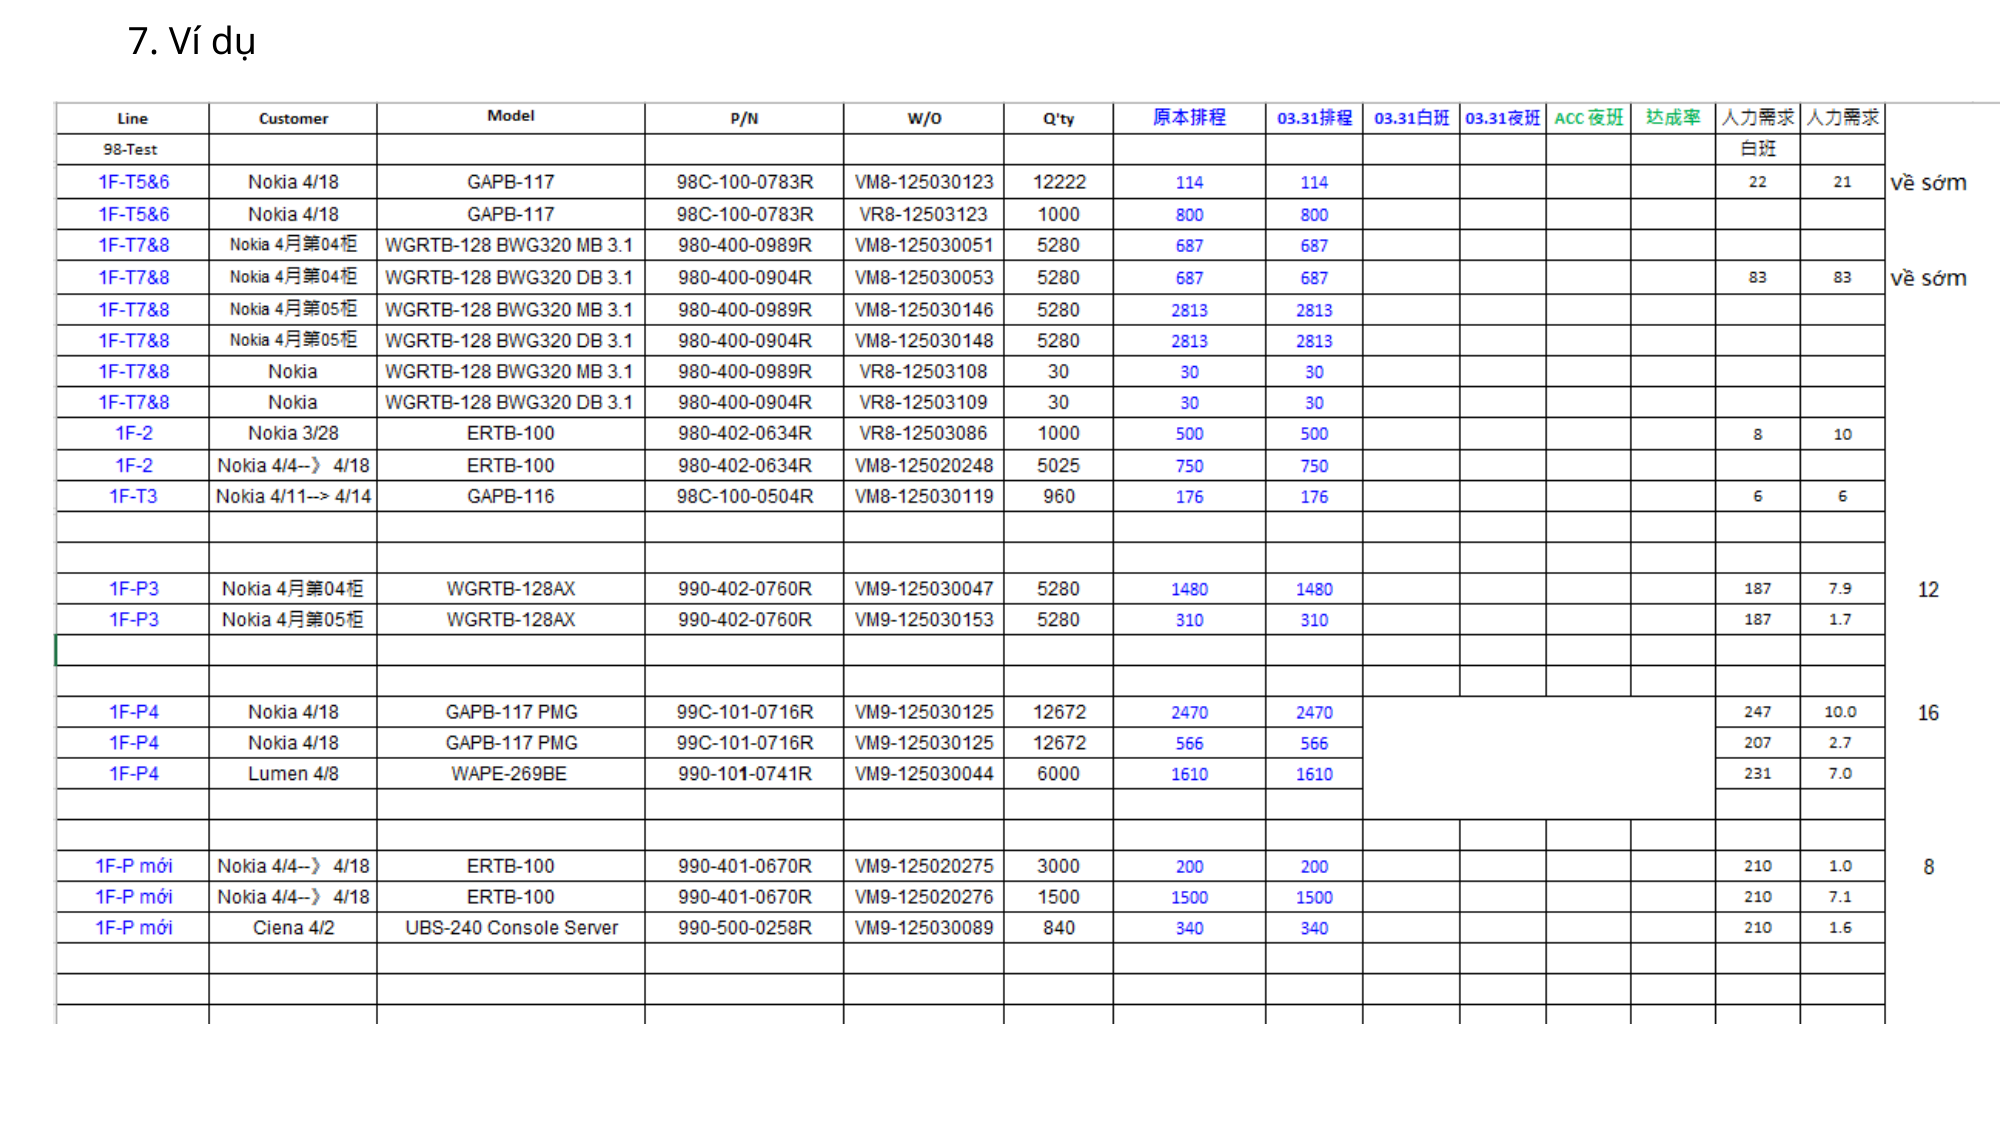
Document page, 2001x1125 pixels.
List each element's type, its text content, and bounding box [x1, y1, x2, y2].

picture [53, 100, 2000, 1025]
text_box 7. Ví dụ [112, 9, 1114, 70]
